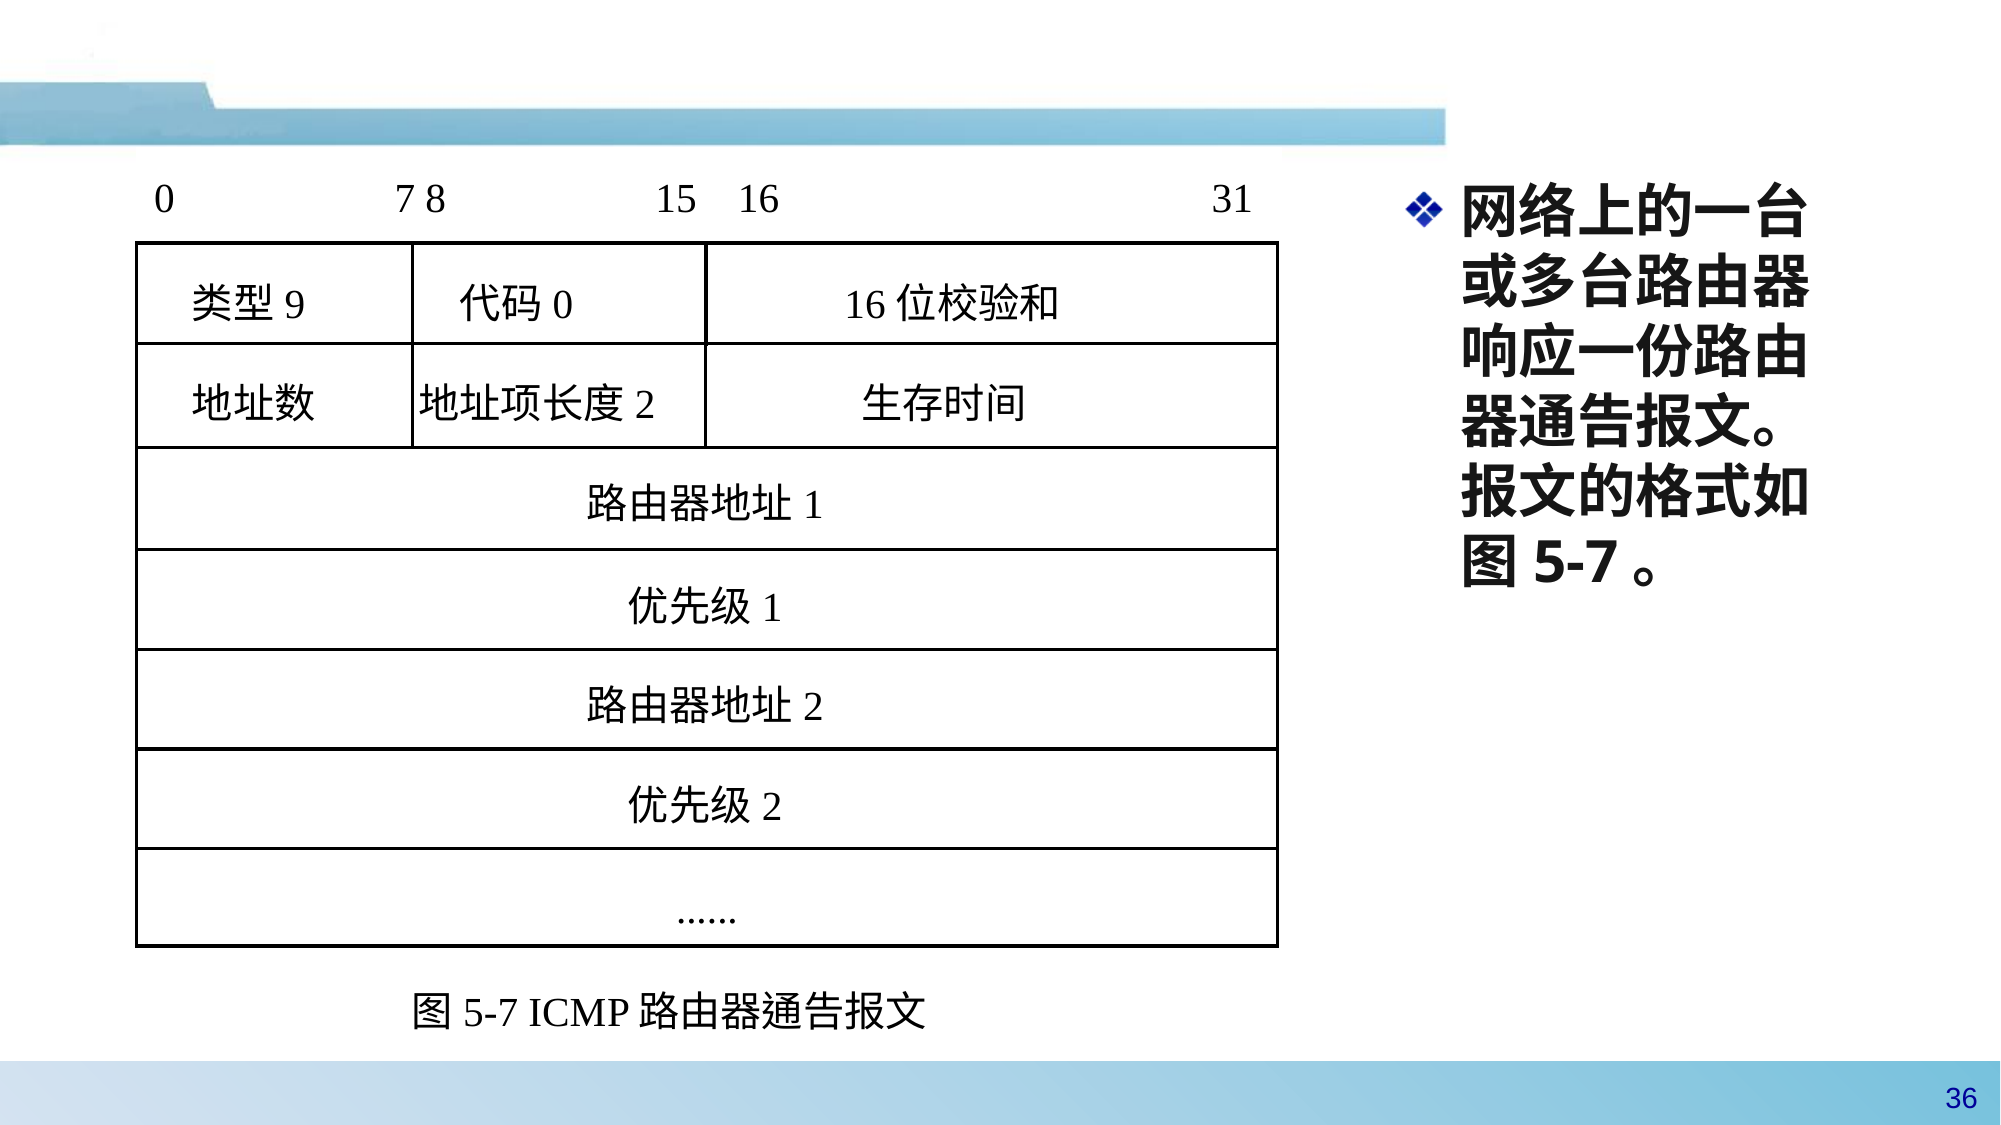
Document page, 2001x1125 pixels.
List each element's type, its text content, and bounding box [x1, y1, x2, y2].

picture [0, 12, 1612, 1051]
slide_number 35 [1850, 1071, 1993, 1125]
picture [1404, 189, 1446, 230]
text_box 网络上的一台或多台路由器响应一份路由器通告报文。报文的格式如图5-7。 [1389, 167, 1870, 1042]
